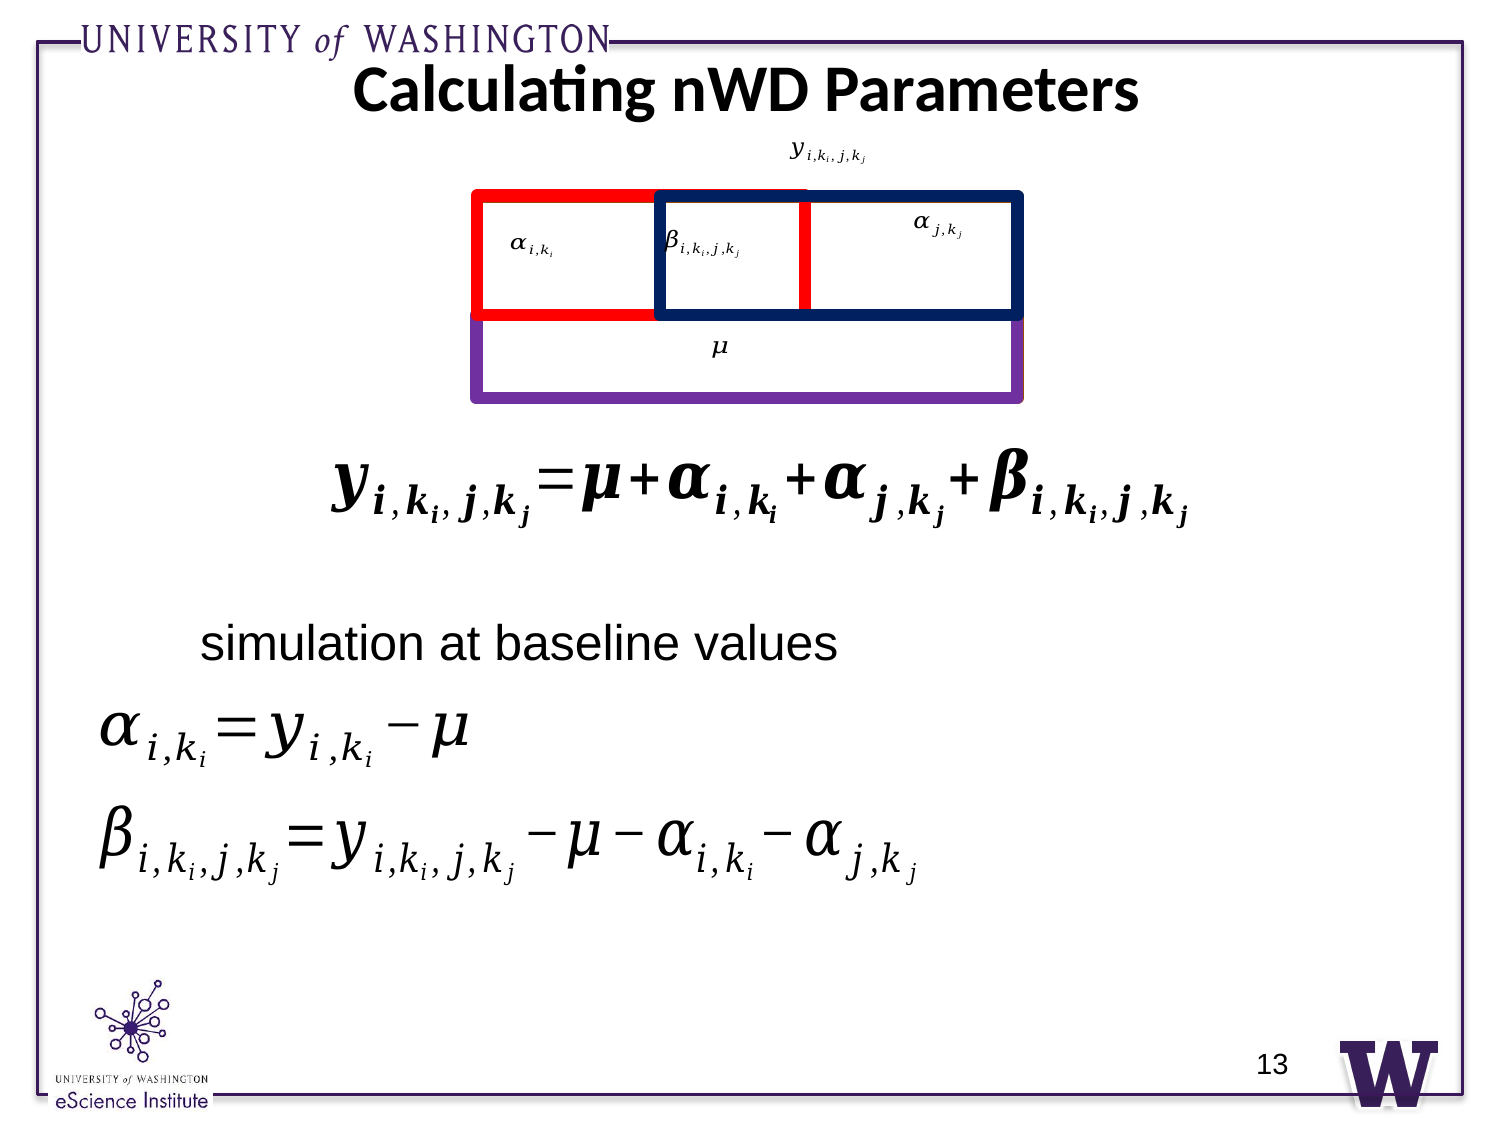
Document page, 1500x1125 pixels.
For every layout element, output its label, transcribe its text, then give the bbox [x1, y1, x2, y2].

picture [48, 978, 213, 1113]
title Calculating nWD Parameters [31, 37, 1463, 175]
picture [1340, 1041, 1438, 1093]
picture [1340, 1096, 1438, 1107]
picture [81, 24, 609, 37]
slide_number 13 [1241, 1037, 1325, 1098]
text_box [476, 134, 1018, 399]
